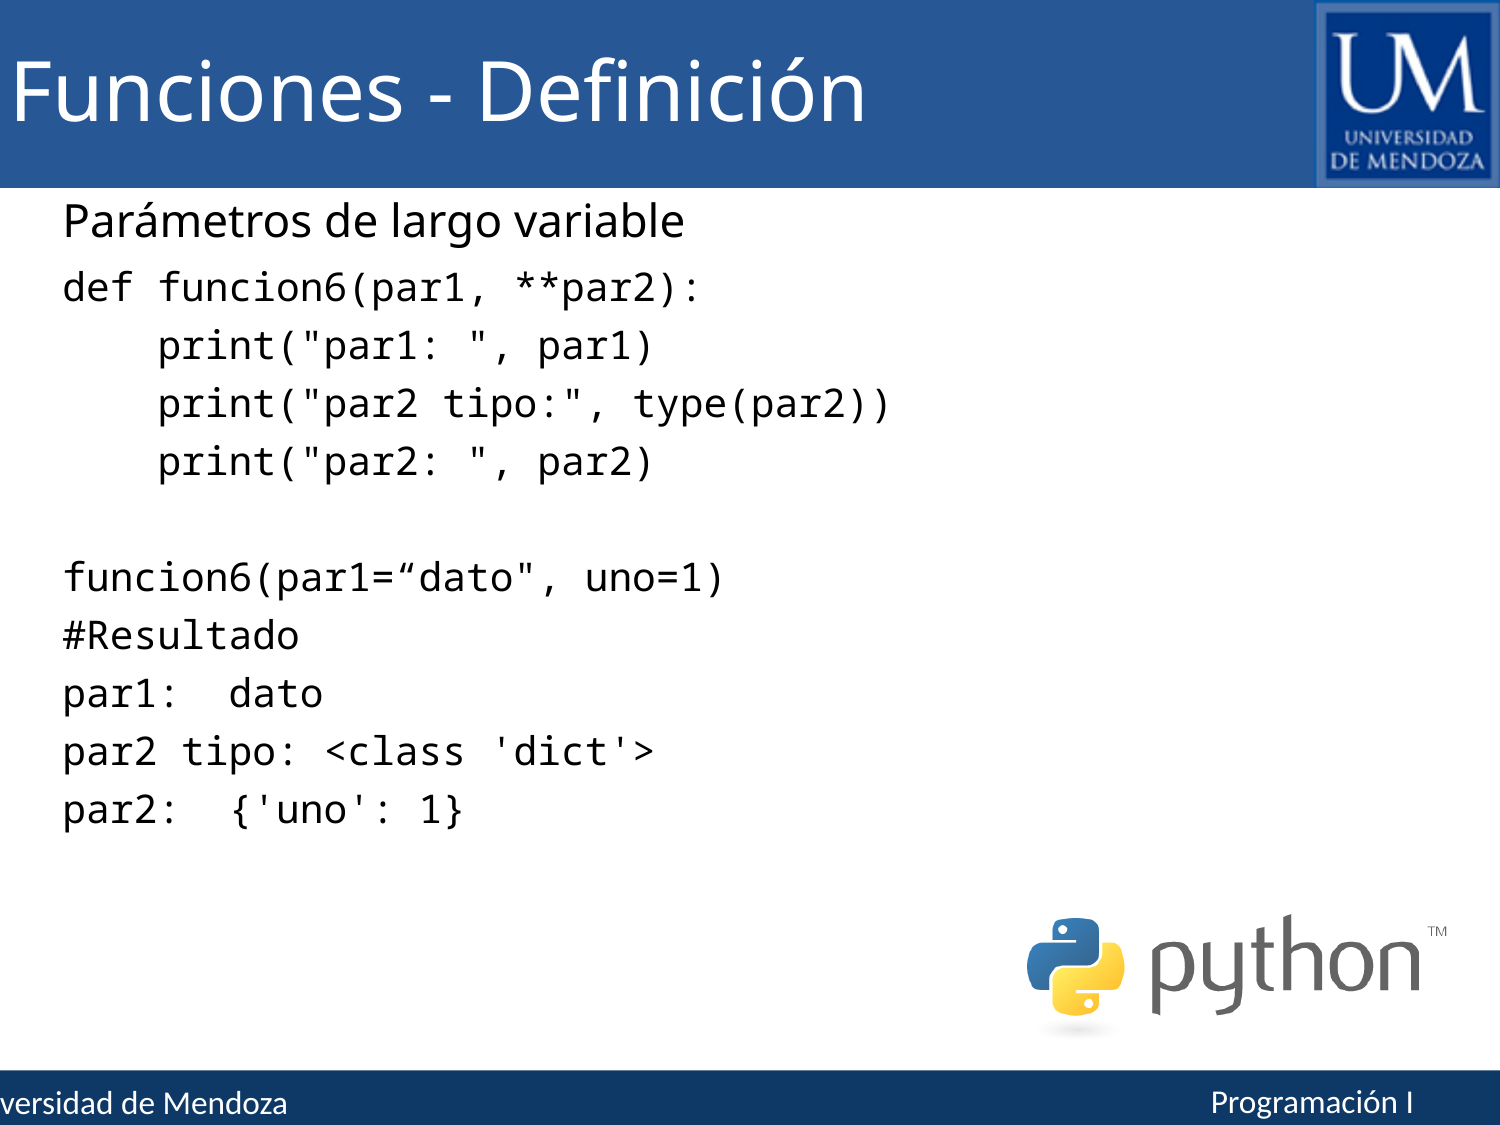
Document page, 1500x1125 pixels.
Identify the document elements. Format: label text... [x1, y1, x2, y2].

title Funciones - Definición [1, 0, 1301, 184]
list Parámetros de largo variable def funcion6(par1, **par2): print("par1: ", par1) print("par2 tipo:", type(par2)) print("par2: ", par2) funcion6(par1=“dato", uno=1) #Resultado par1: dato par2 tipo: <class 'dict'> par2: {'uno': 1} [0, 184, 1500, 1072]
picture [956, 888, 1487, 1068]
picture [1301, 0, 1500, 184]
